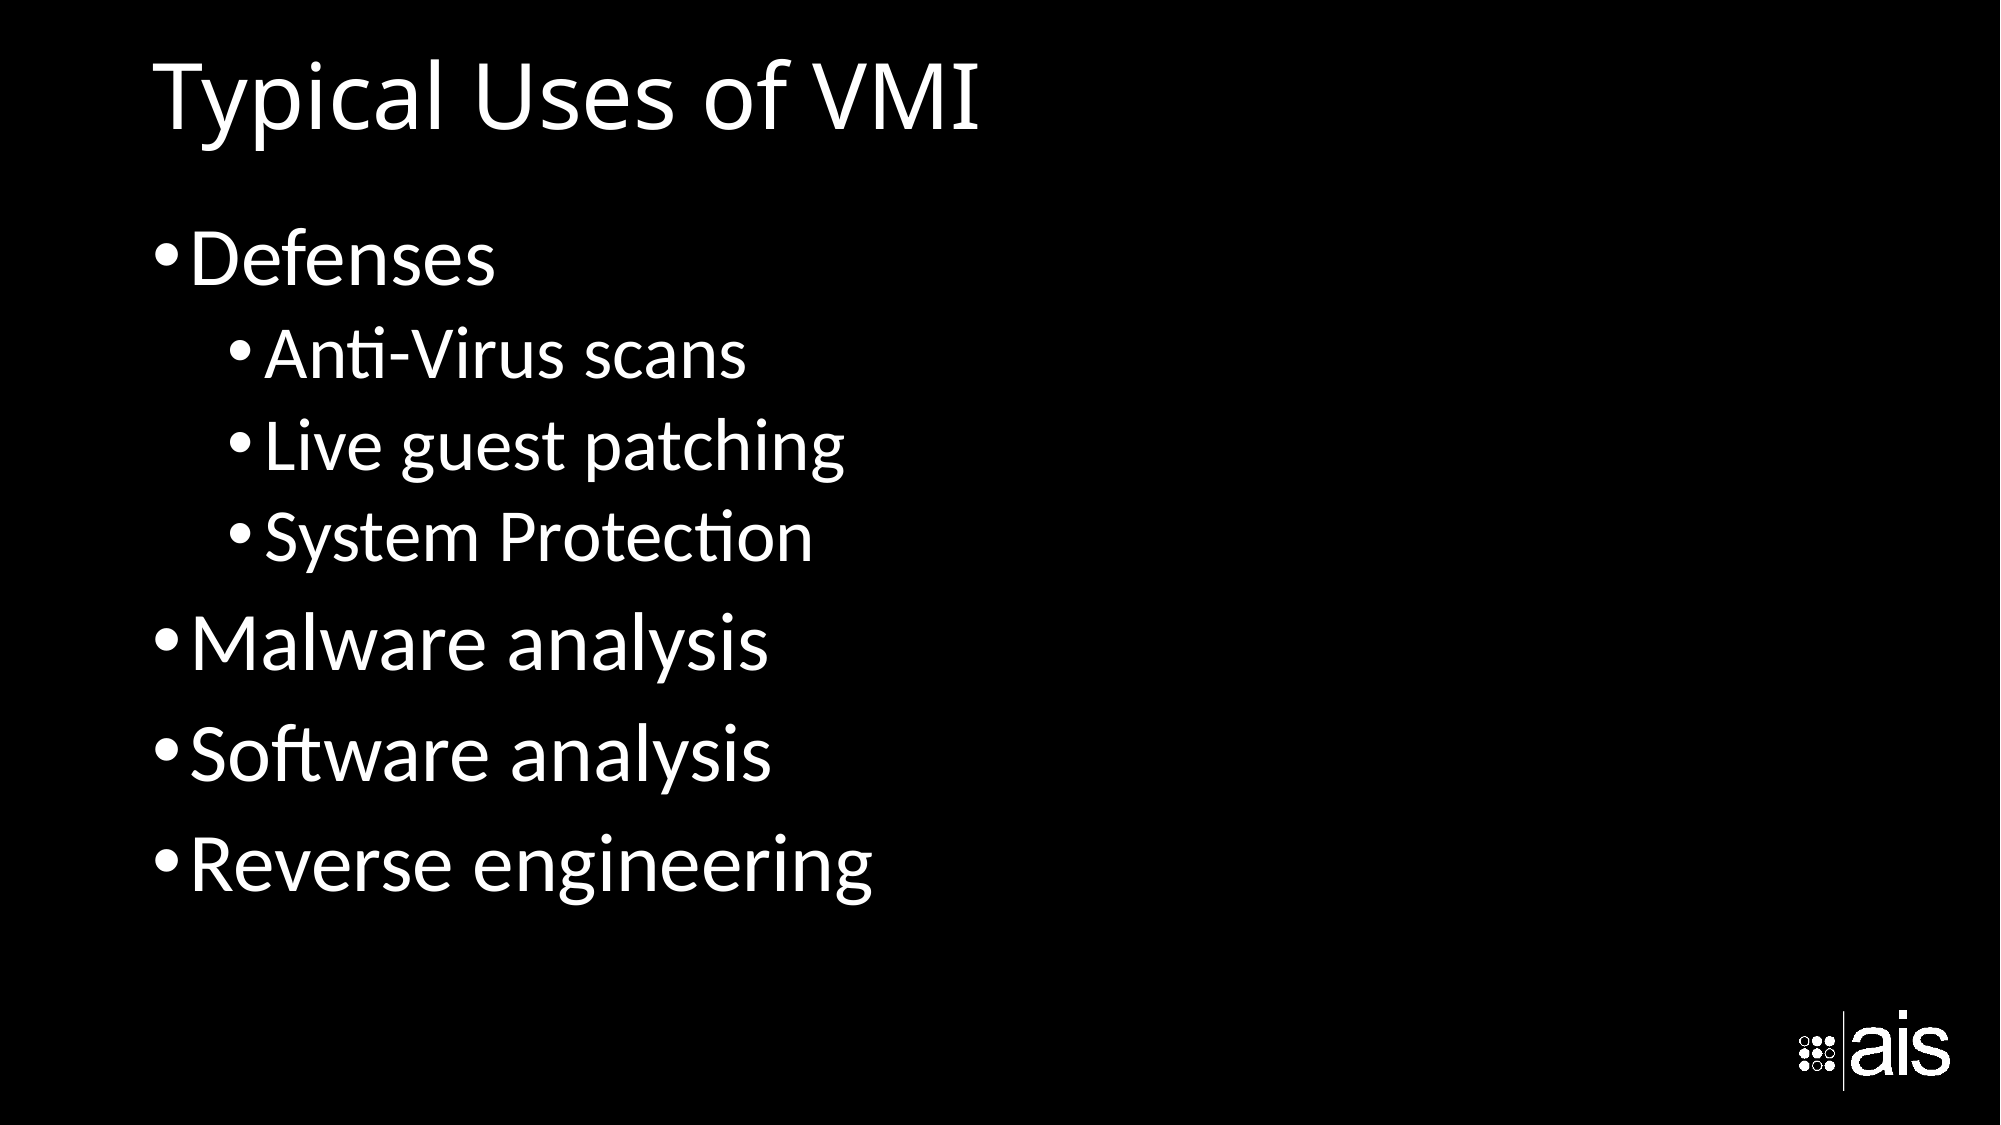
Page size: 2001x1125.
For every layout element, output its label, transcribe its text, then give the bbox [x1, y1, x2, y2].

title Typical Uses of VMI [137, 43, 1863, 261]
list Defenses Anti-Virus scans Live guest patching System Protection Malware analysis Software analysis Reverse engineering [137, 206, 1820, 920]
picture [1799, 1010, 1950, 1091]
